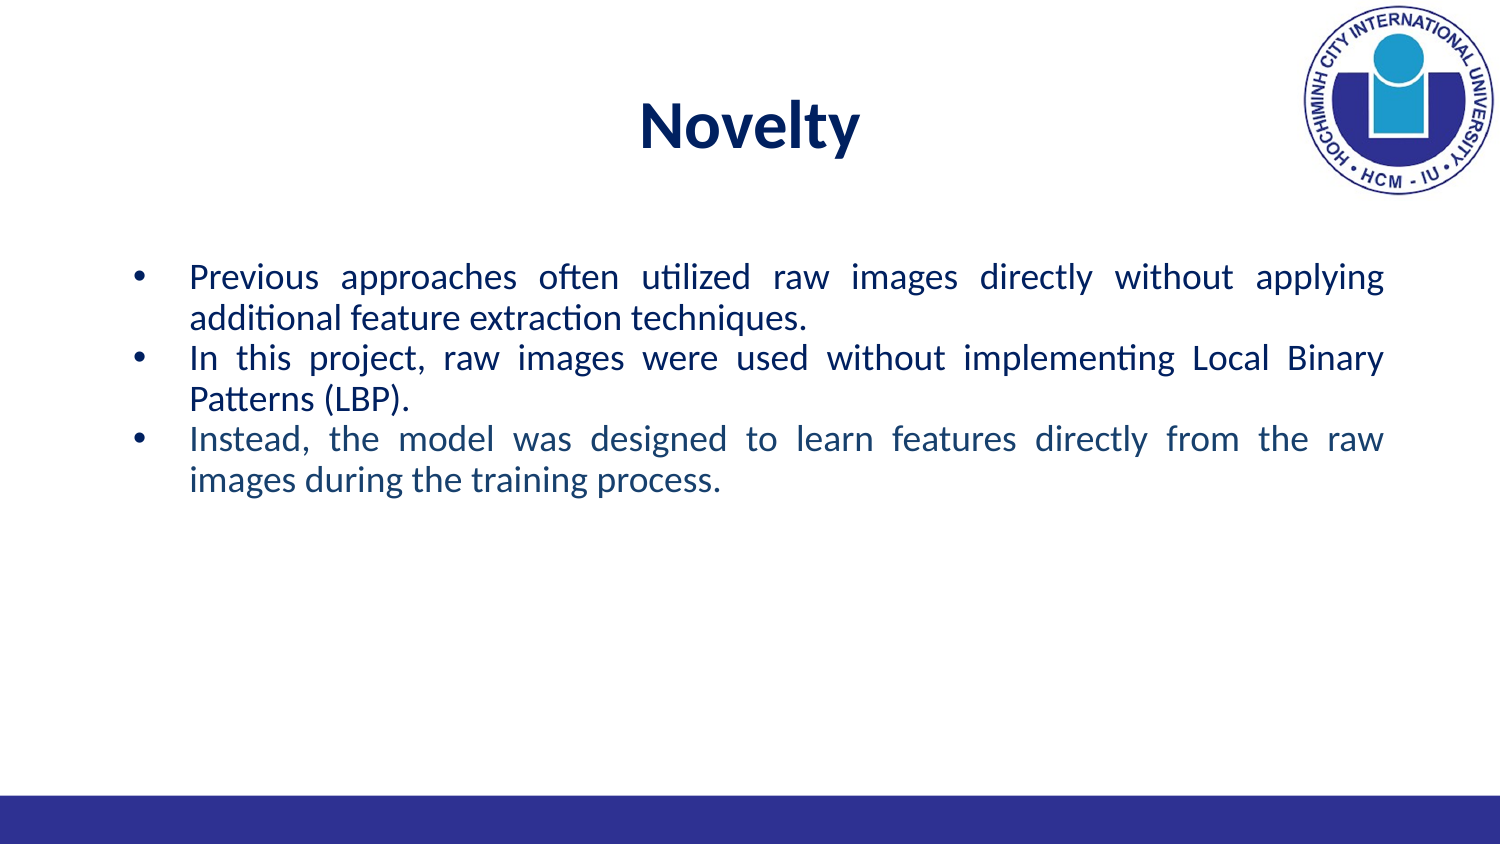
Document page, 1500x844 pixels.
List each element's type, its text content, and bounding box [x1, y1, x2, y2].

title Novelty [103, 44, 1397, 208]
list Previous approaches often utilized raw images directly without applying additional feature extraction techniques. In this project, raw images were used without implementing Local Binary Patterns (LBP). Instead, the model was designed to learn features directly from the raw images during the training process. [103, 251, 1397, 760]
picture [1297, 0, 1500, 201]
